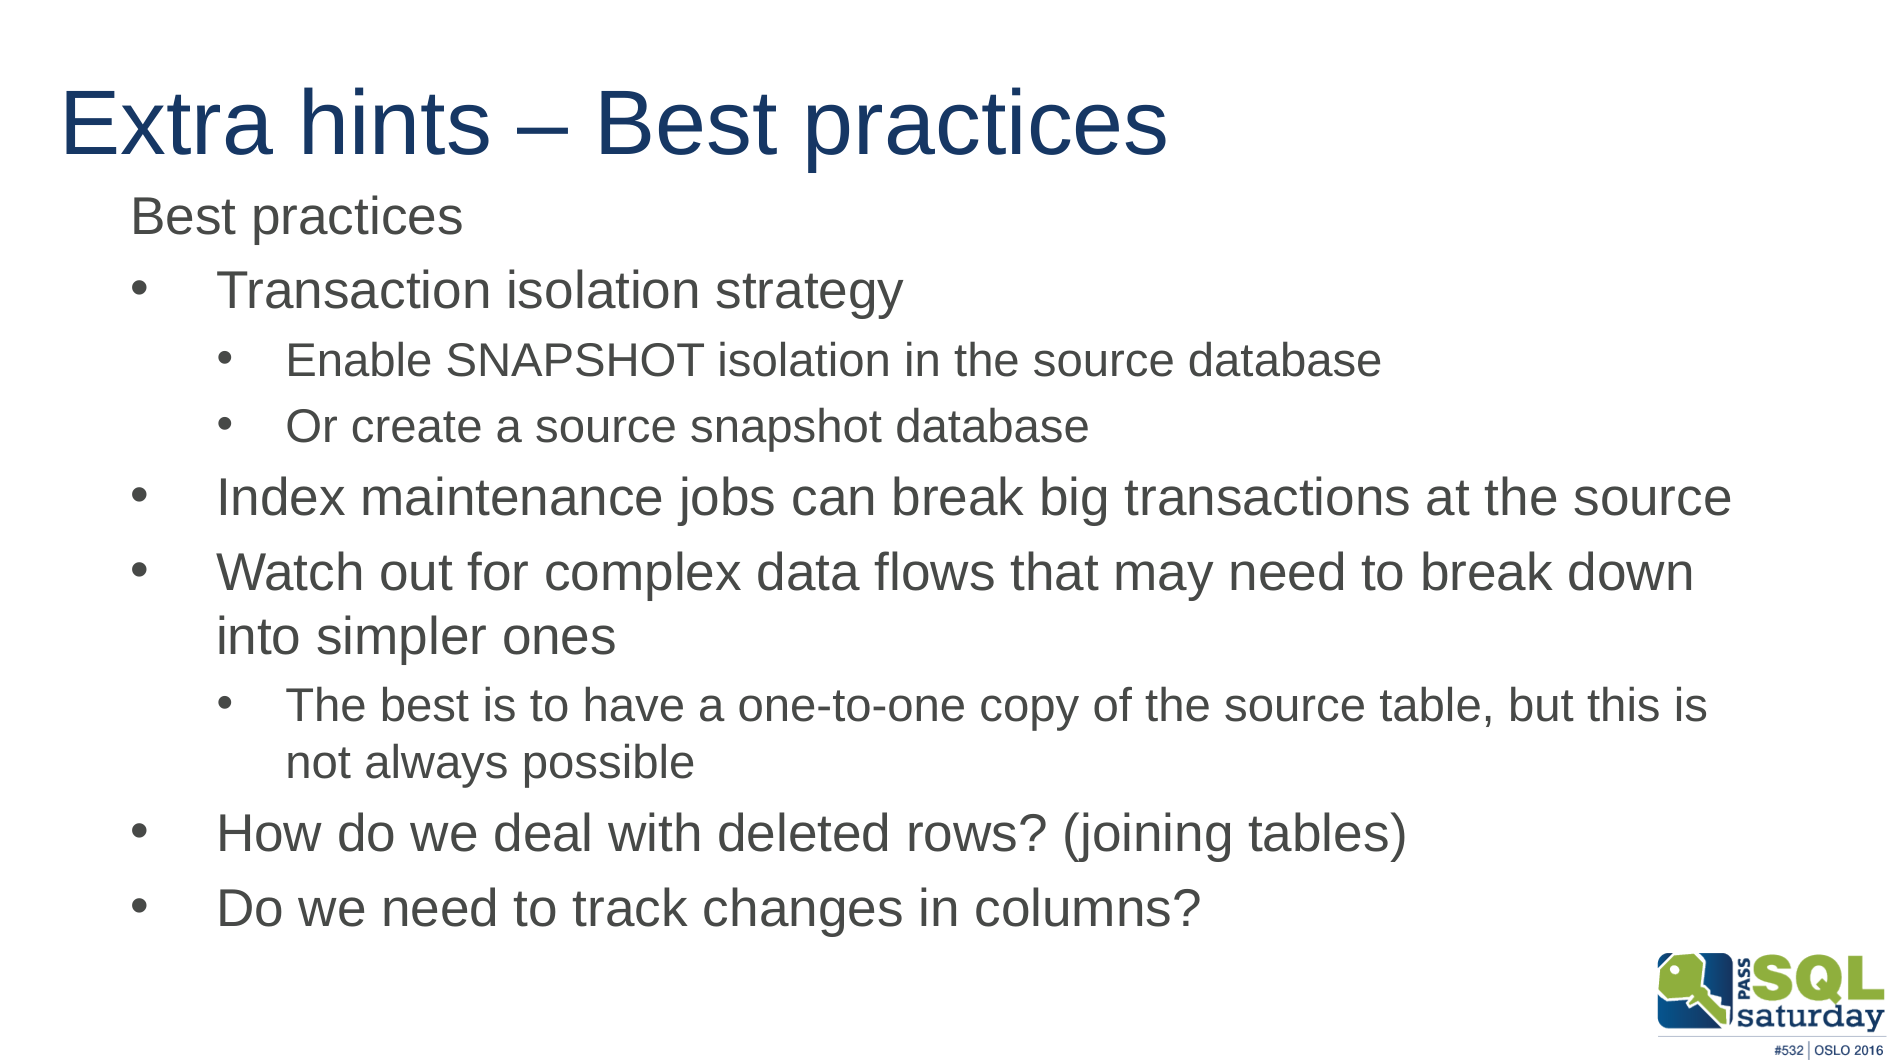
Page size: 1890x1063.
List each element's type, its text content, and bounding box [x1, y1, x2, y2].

picture [1653, 947, 1890, 1063]
list Best practices Transaction isolation strategy Enable SNAPSHOT isolation in the source database Or create a source snapshot database Index maintenance jobs can break big transactions at the source Watch out for complex data flows that may need to break down into simpler ones The best is to have a one-to-one copy of the source table, but this is not always possible How do we deal with deleted rows? (joining tables) Do we need to track changes in columns? [130, 181, 1760, 958]
title Extra hints – Best practices [59, 59, 1831, 178]
